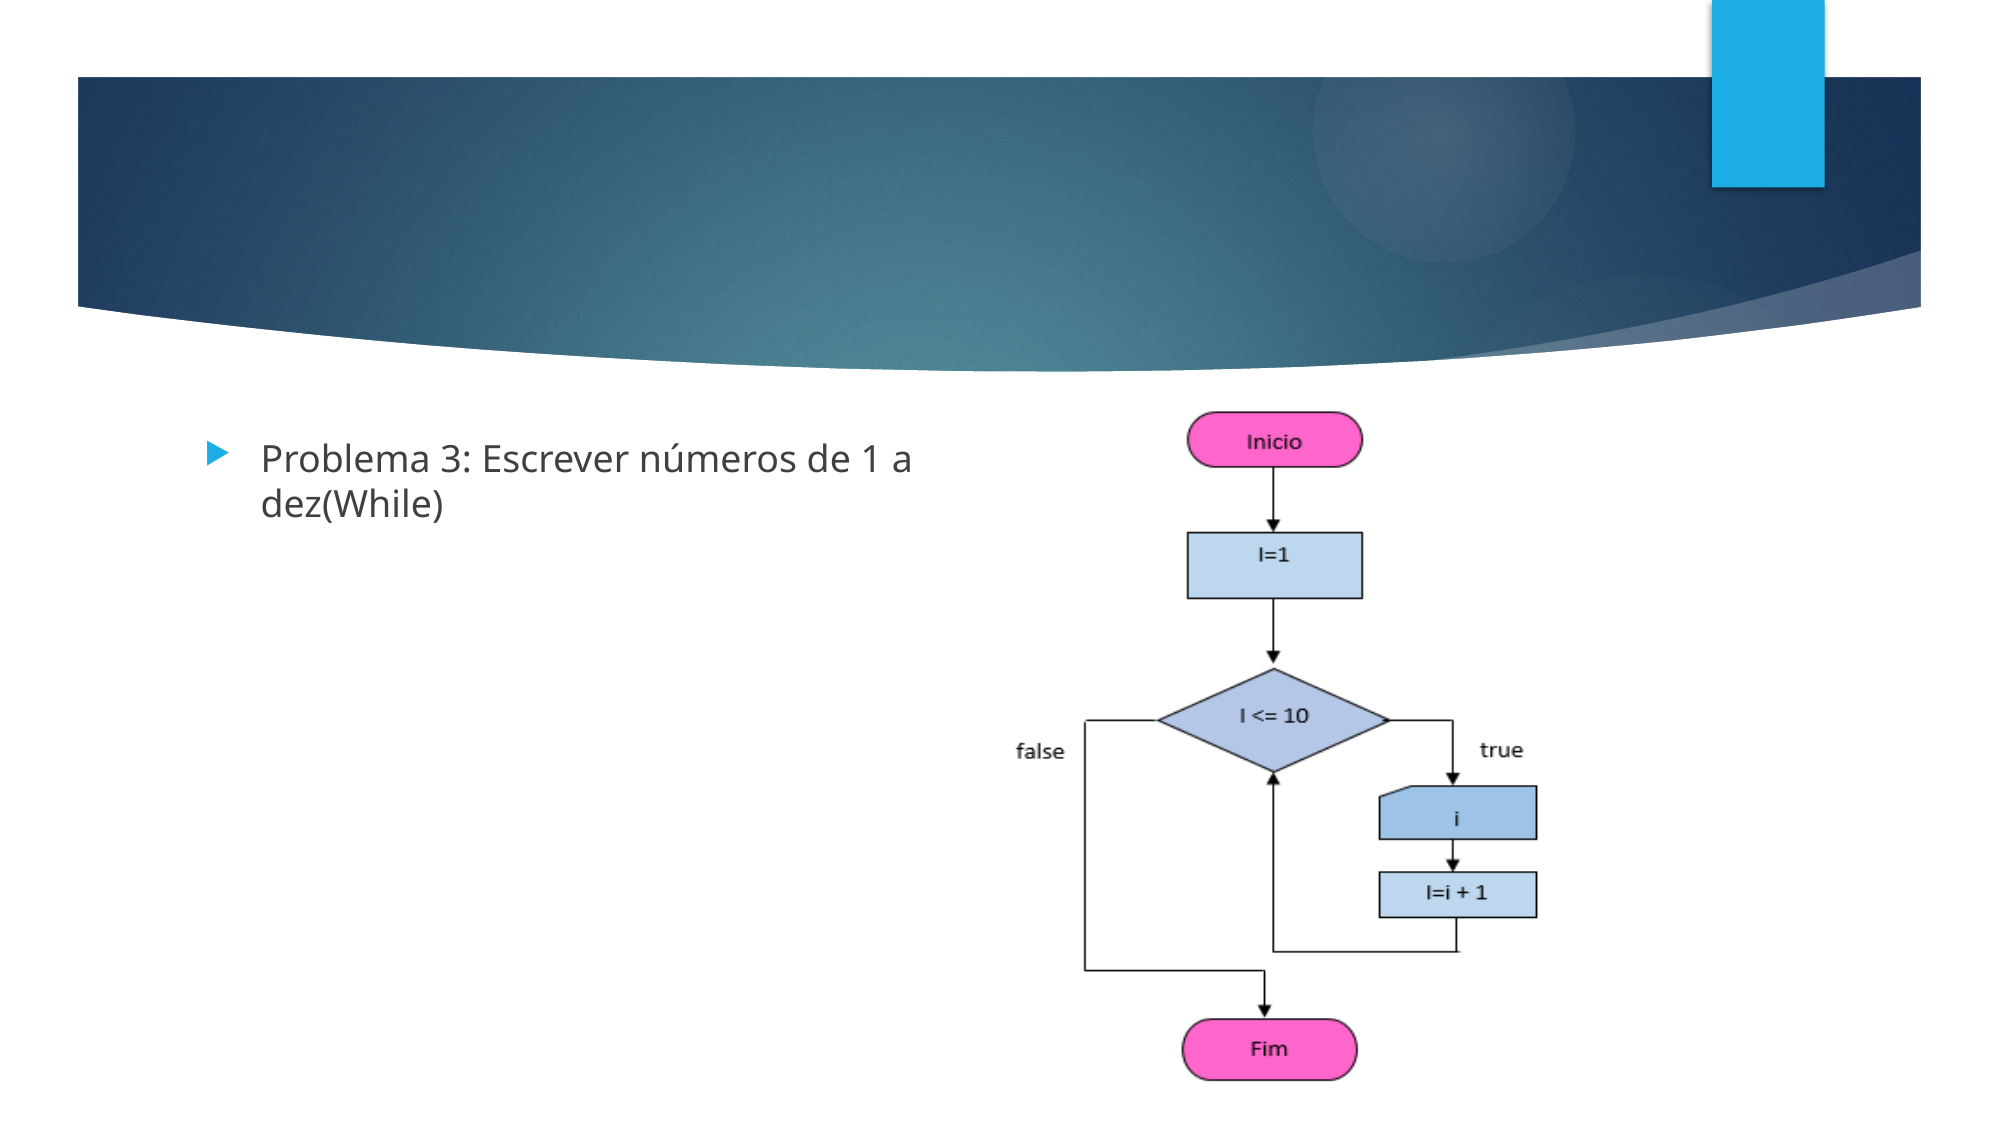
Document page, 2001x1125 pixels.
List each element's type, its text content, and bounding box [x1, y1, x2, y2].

list Problema 3: Escrever números de 1 a dez(While) [189, 427, 981, 988]
picture [1006, 407, 1543, 1089]
